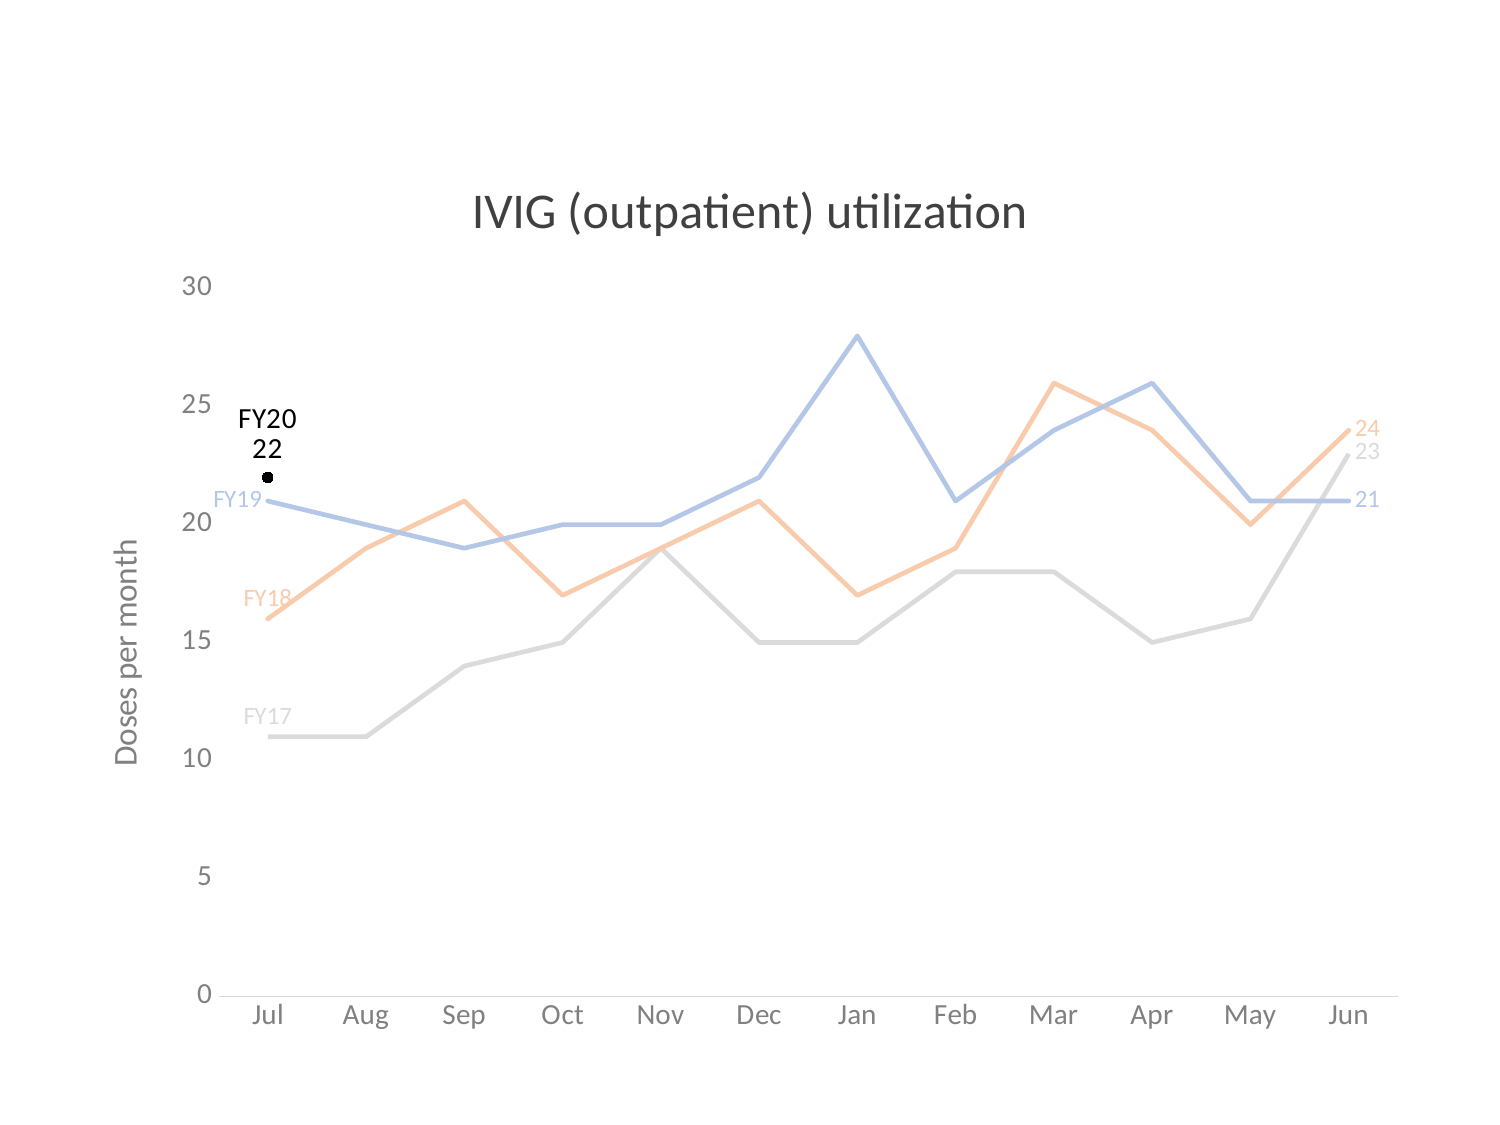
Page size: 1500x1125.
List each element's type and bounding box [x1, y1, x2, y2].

chart [74, 149, 1425, 1050]
